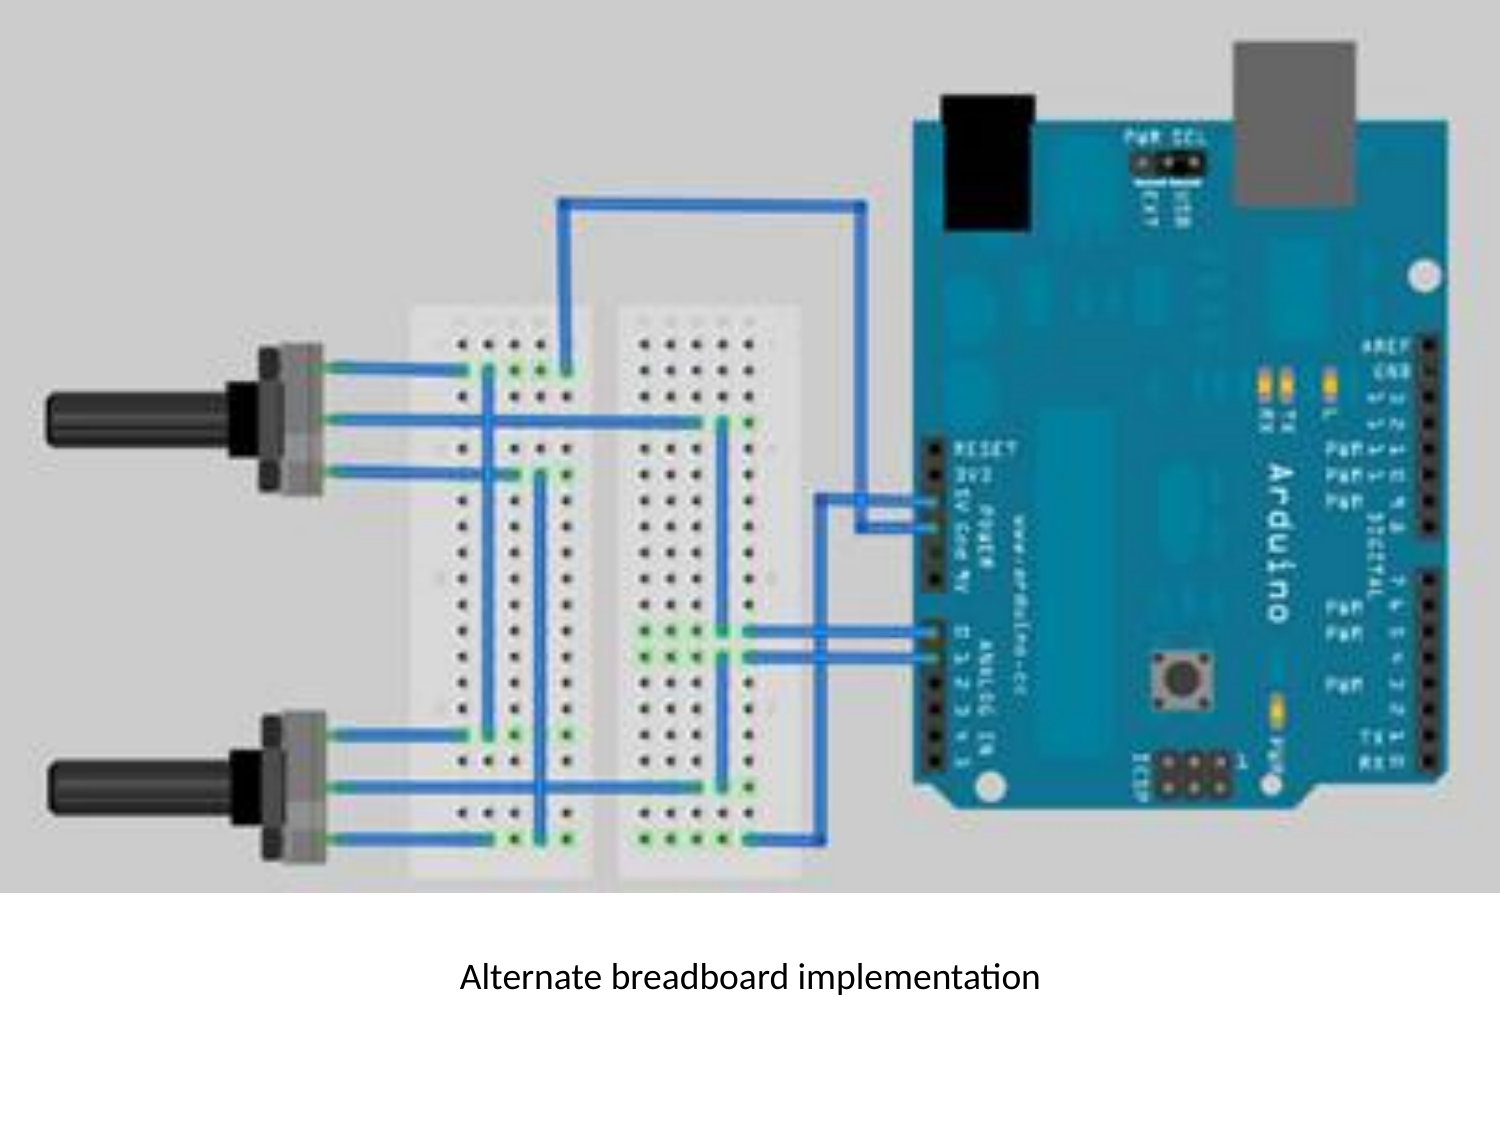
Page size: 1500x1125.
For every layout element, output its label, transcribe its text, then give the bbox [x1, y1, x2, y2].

text_box Alternate breadboard implementation [445, 944, 1057, 1005]
picture [0, 0, 1500, 893]
